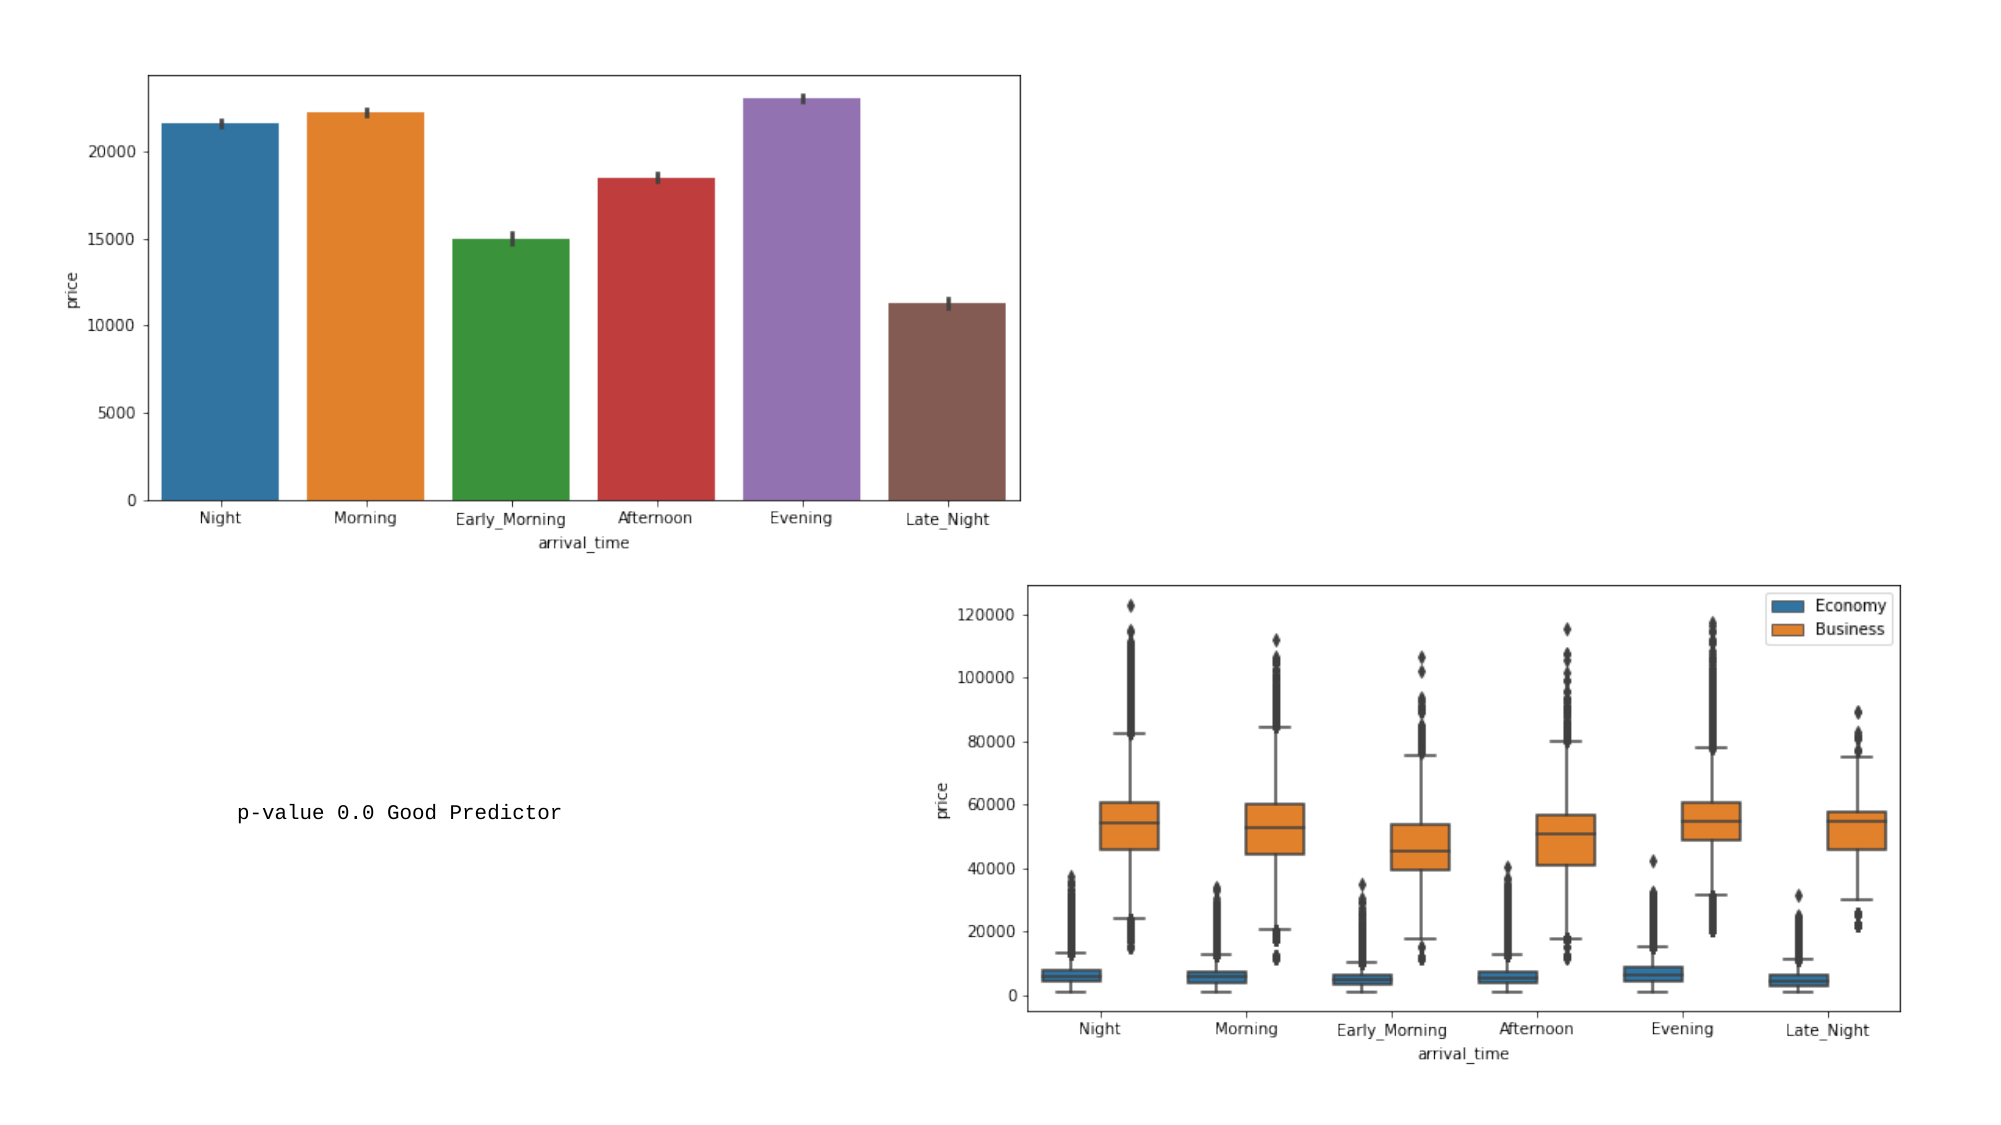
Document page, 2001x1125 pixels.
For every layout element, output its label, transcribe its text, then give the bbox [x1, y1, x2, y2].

text_box p-value 0.0 Good Predictor [237, 798, 657, 825]
picture [924, 574, 1911, 1074]
picture [54, 63, 1031, 563]
